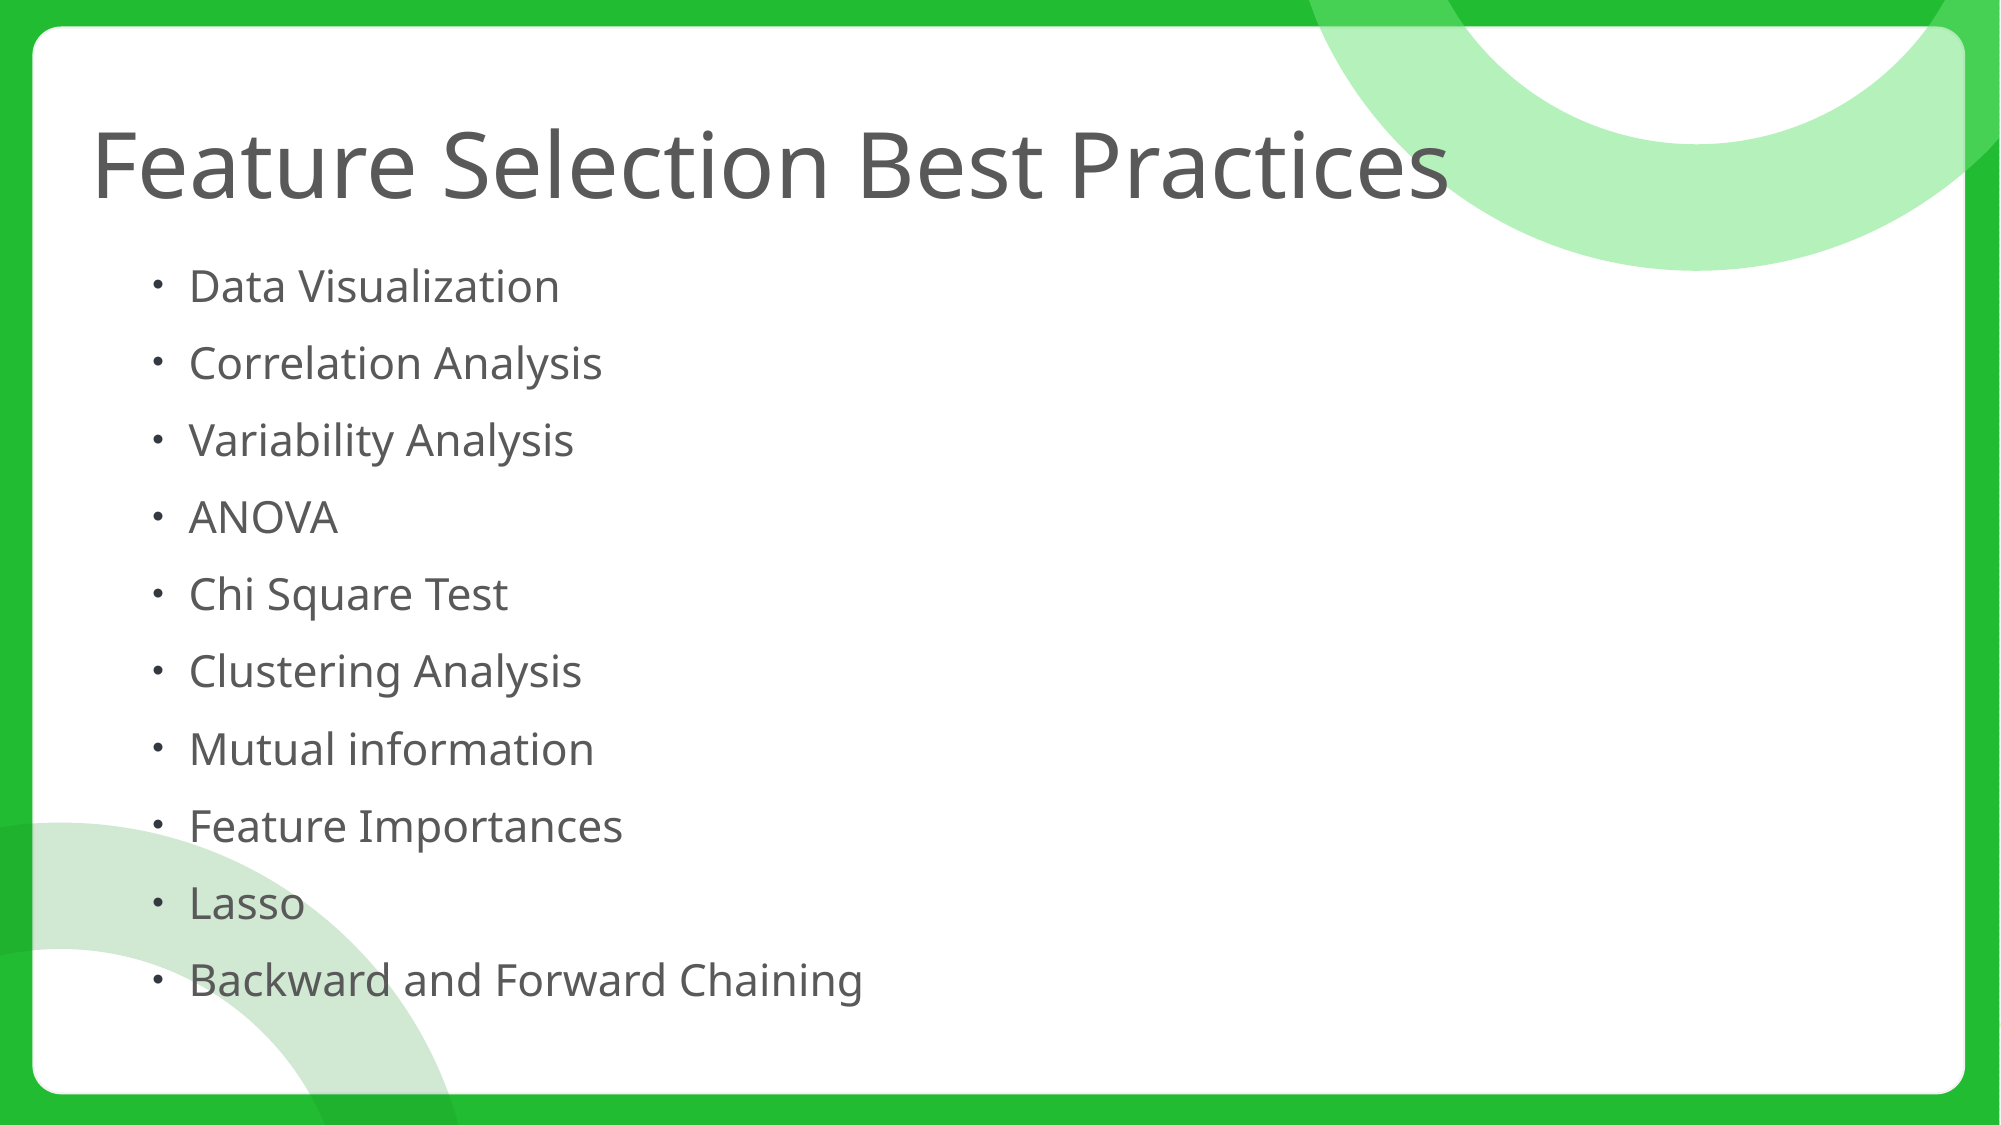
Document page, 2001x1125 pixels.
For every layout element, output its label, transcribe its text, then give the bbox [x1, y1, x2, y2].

title Feature Selection Best Practices [75, 59, 1834, 278]
list Data Visualization Correlation Analysis Variability Analysis ANOVA Chi Square Test Clustering Analysis Mutual information Feature Importances Lasso Backward and Forward Chaining [137, 244, 1863, 1014]
